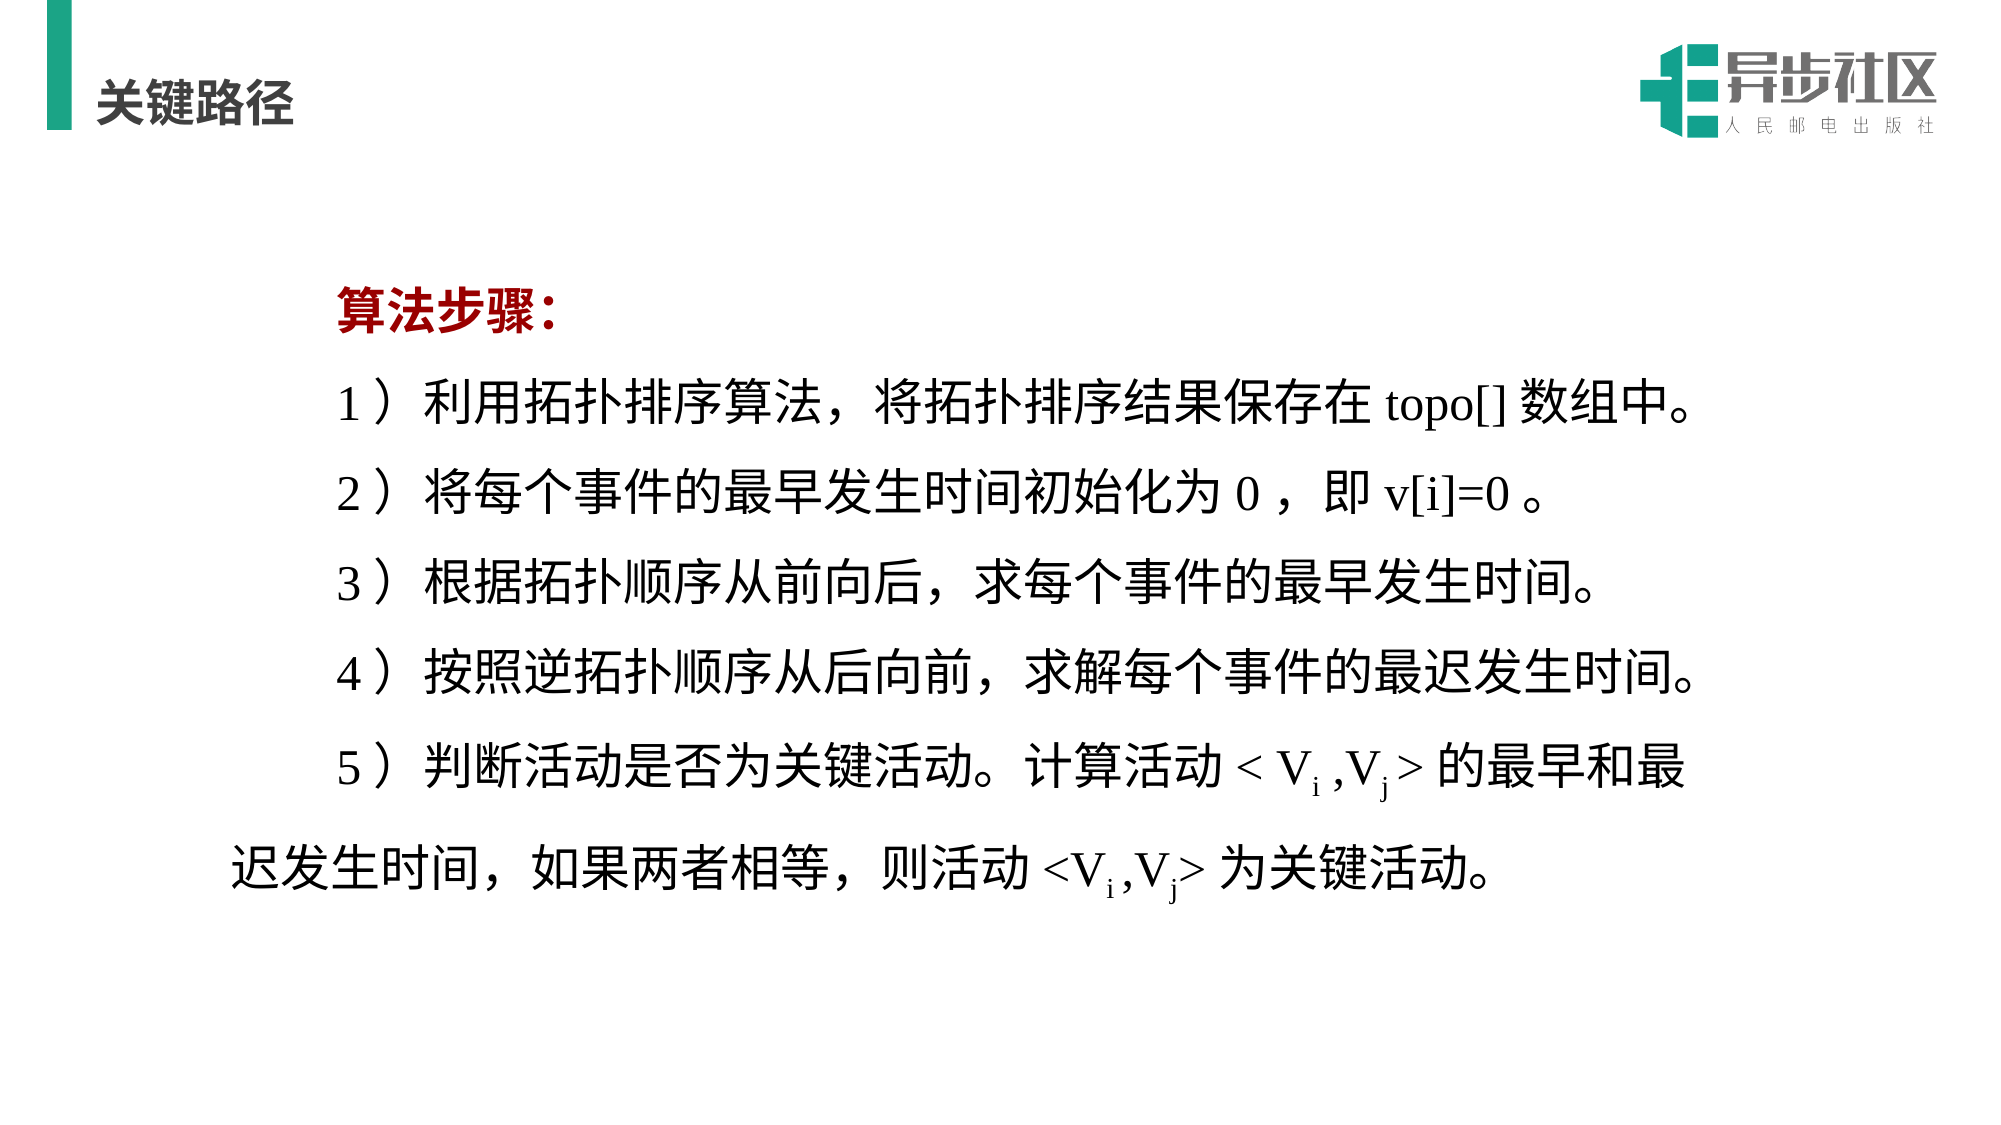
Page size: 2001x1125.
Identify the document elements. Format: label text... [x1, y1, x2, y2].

picture [1639, 36, 1948, 151]
text_box 关键路径 [80, 64, 492, 139]
text_box [46, 0, 73, 131]
text_box 算法步骤： 1）利用拓扑排序算法，将拓扑排序结果保存在topo[]数组中。 2）将每个事件的最早发生时间初始化为0，即v[i]=0。 3）根据拓扑顺序从前向后，求每个事件的最早发生时间。 4）按照逆拓扑顺序从后向前，求解每个事件的最迟发生时间。 5）判断活动是否为关键活动。计算活动< Vi ,Vj >的最早和最迟发生时间，如果两者相等，则活动<Vi ,Vj>为关键活动。 [215, 242, 1730, 913]
